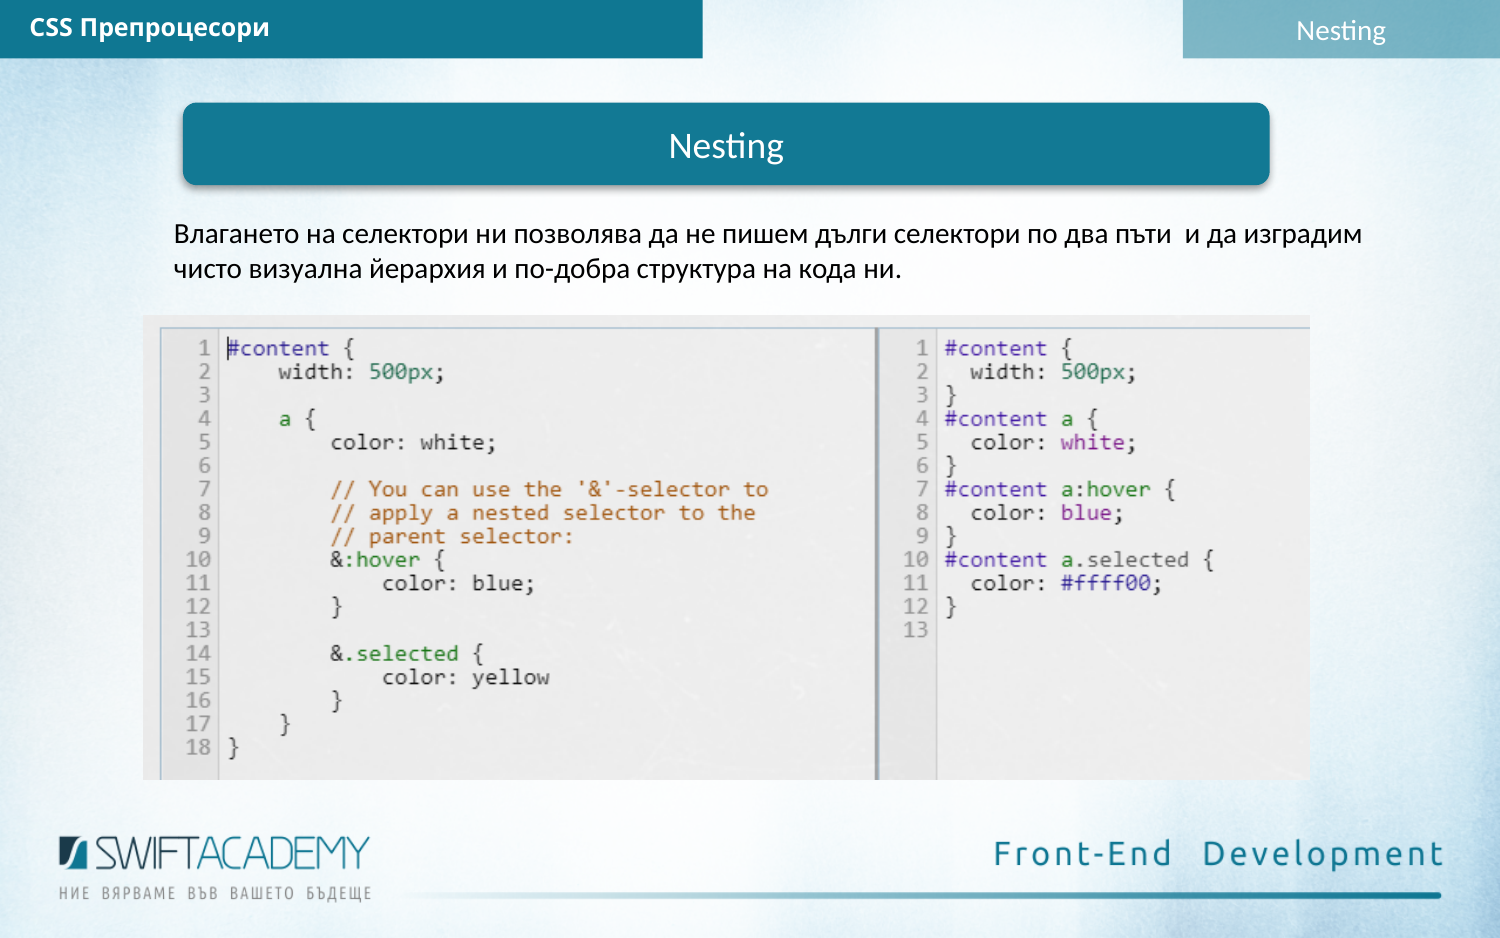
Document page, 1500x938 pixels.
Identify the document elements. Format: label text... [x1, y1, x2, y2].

text_box Nesting [181, 101, 1271, 187]
text_box [0, 0, 704, 59]
picture [0, 0, 1500, 938]
text_box Влагането на селектори ни позволява да не пишем дълги селектори по два пъти и да изградим чисто визуална йерархия и по-добра структура на кода ни. [159, 207, 1379, 292]
text_box Nesting [1182, 0, 1500, 59]
text_box CSS Препроцесори [14, 4, 691, 49]
